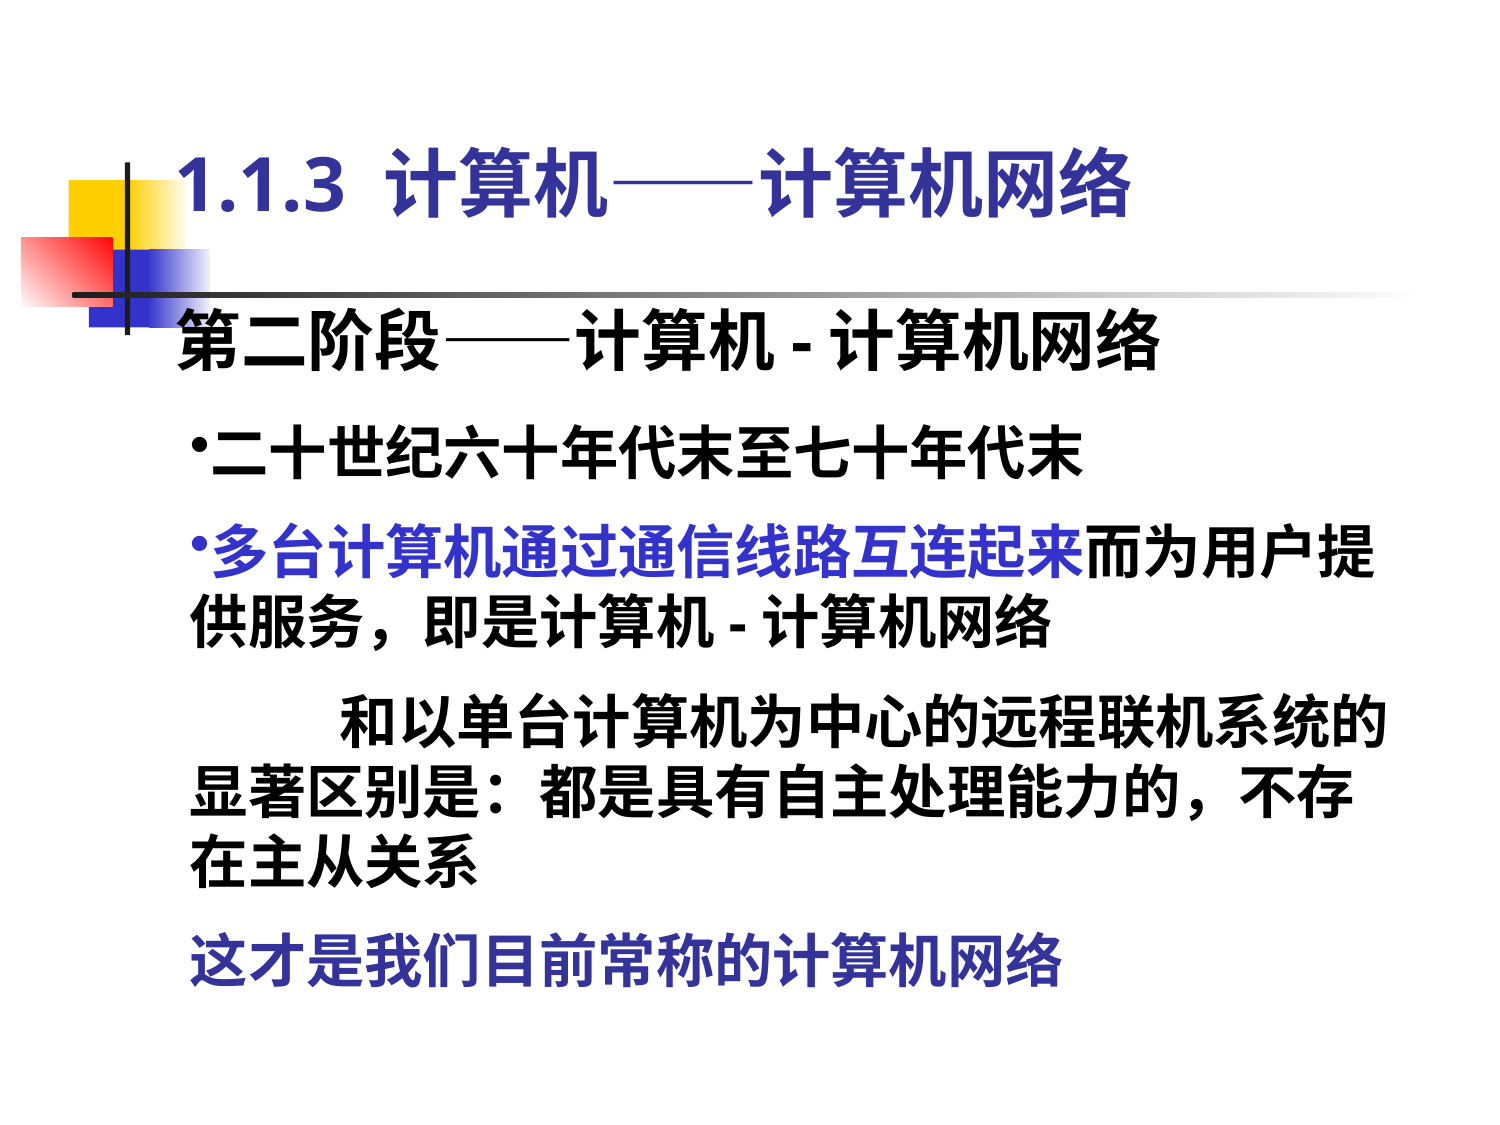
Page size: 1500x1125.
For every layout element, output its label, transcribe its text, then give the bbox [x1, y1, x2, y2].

text_box 二十世纪六十年代末至七十年代末 多台计算机通过通信线路互连起来而为用户提供服务，即是计算机-计算机网络 和以单台计算机为中心的远程联机系统的显著区别是：都是具有自主处理能力的，不存在主从关系 这才是我们目前常称的计算机网络 [100, 408, 1426, 1002]
list 第二阶段——计算机-计算机网络 [159, 290, 1435, 391]
title 1.1.3 计算机——计算机网络 [159, 113, 1402, 234]
